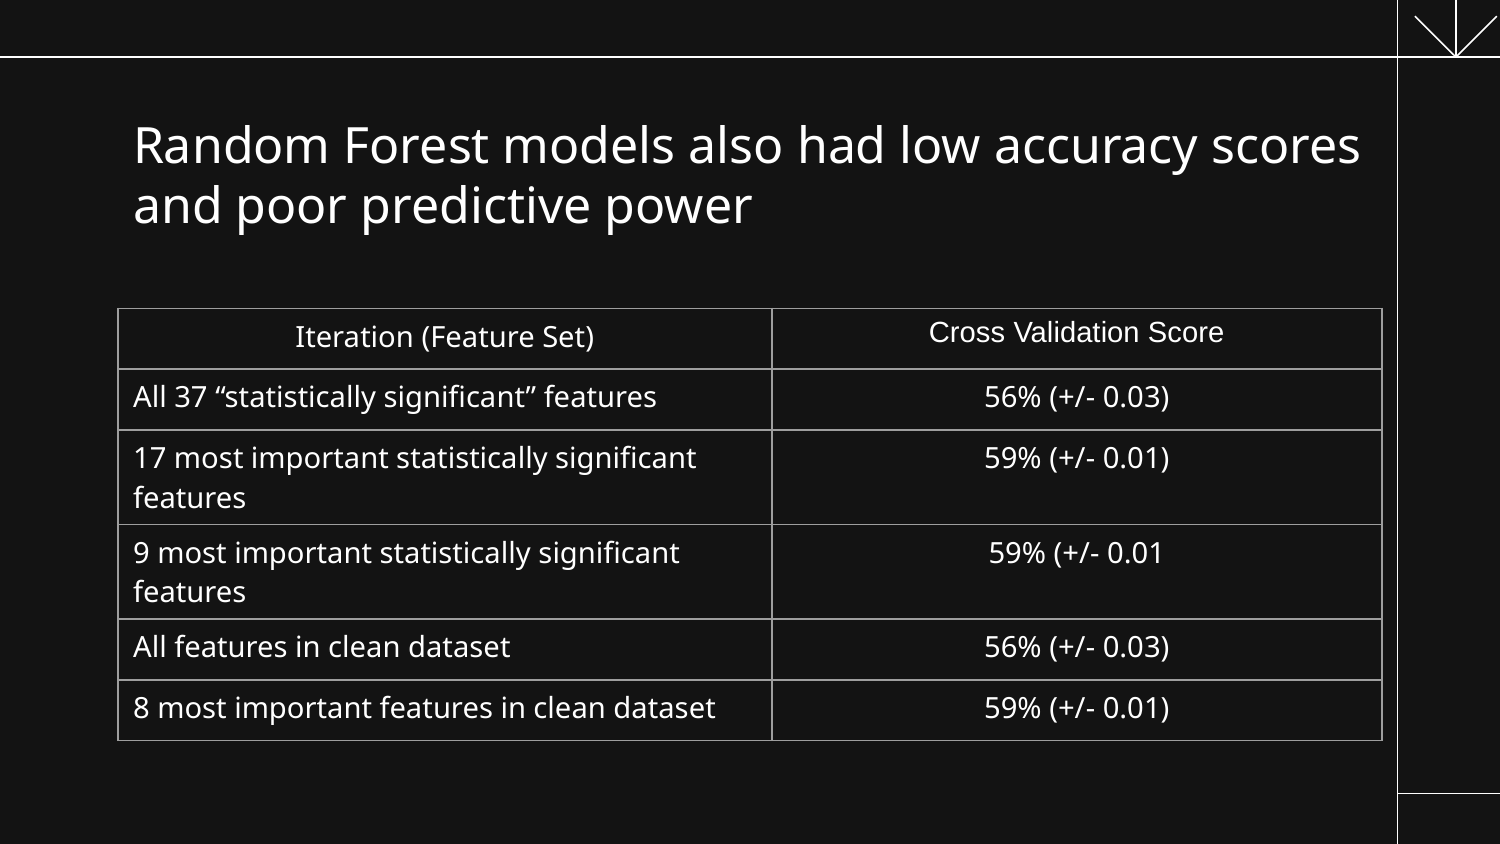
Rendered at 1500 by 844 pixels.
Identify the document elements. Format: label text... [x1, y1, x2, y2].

table_cell 56% (+/- 0.03) [773, 620, 1381, 679]
table_cell 56% (+/- 0.03) [773, 370, 1381, 429]
table_cell 17 most important statistically significant features [119, 431, 771, 524]
table_cell All 37 “statistically significant” features [119, 370, 771, 429]
table_cell 59% (+/- 0.01) [773, 681, 1381, 740]
table_cell 59% (+/- 0.01 [773, 525, 1381, 618]
table_cell All features in clean dataset [119, 620, 771, 679]
table_cell 9 most important statistically significant features [119, 525, 771, 618]
table_header Iteration (Feature Set) [119, 309, 771, 368]
title Random Forest models also had low accuracy scores and poor predictive power [118, 98, 1382, 192]
table_cell 59% (+/- 0.01) [773, 431, 1381, 524]
table_header Cross Validation Score [773, 309, 1381, 368]
table_cell 8 most important features in clean dataset [119, 681, 771, 740]
